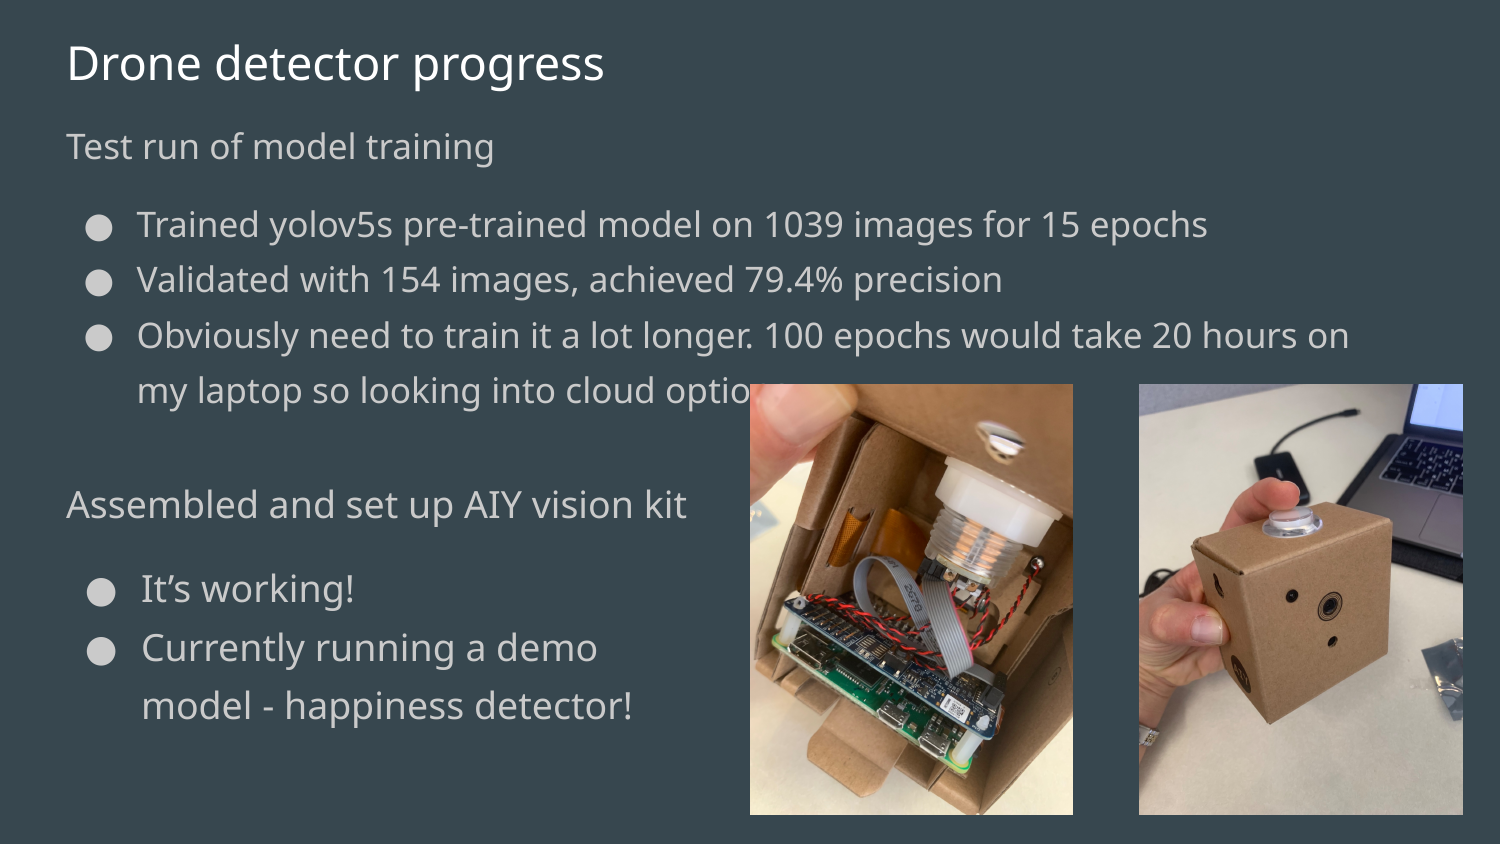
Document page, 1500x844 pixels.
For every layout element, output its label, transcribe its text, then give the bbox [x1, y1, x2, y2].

list Assembled and set up AIY vision kit It’s working! Currently running a demo model - happiness detector! [51, 456, 727, 786]
list Test run of model training Trained yolov5s pre-trained model on 1039 images for 15 epochs Validated with 154 images, achieved 79.4% precision Obviously need to train it a lot longer. 100 epochs would take 20 hours on my laptop so looking into cloud options [51, 99, 1403, 429]
title Drone detector progress [51, 15, 1449, 110]
picture [749, 384, 1073, 816]
picture [1139, 384, 1463, 816]
